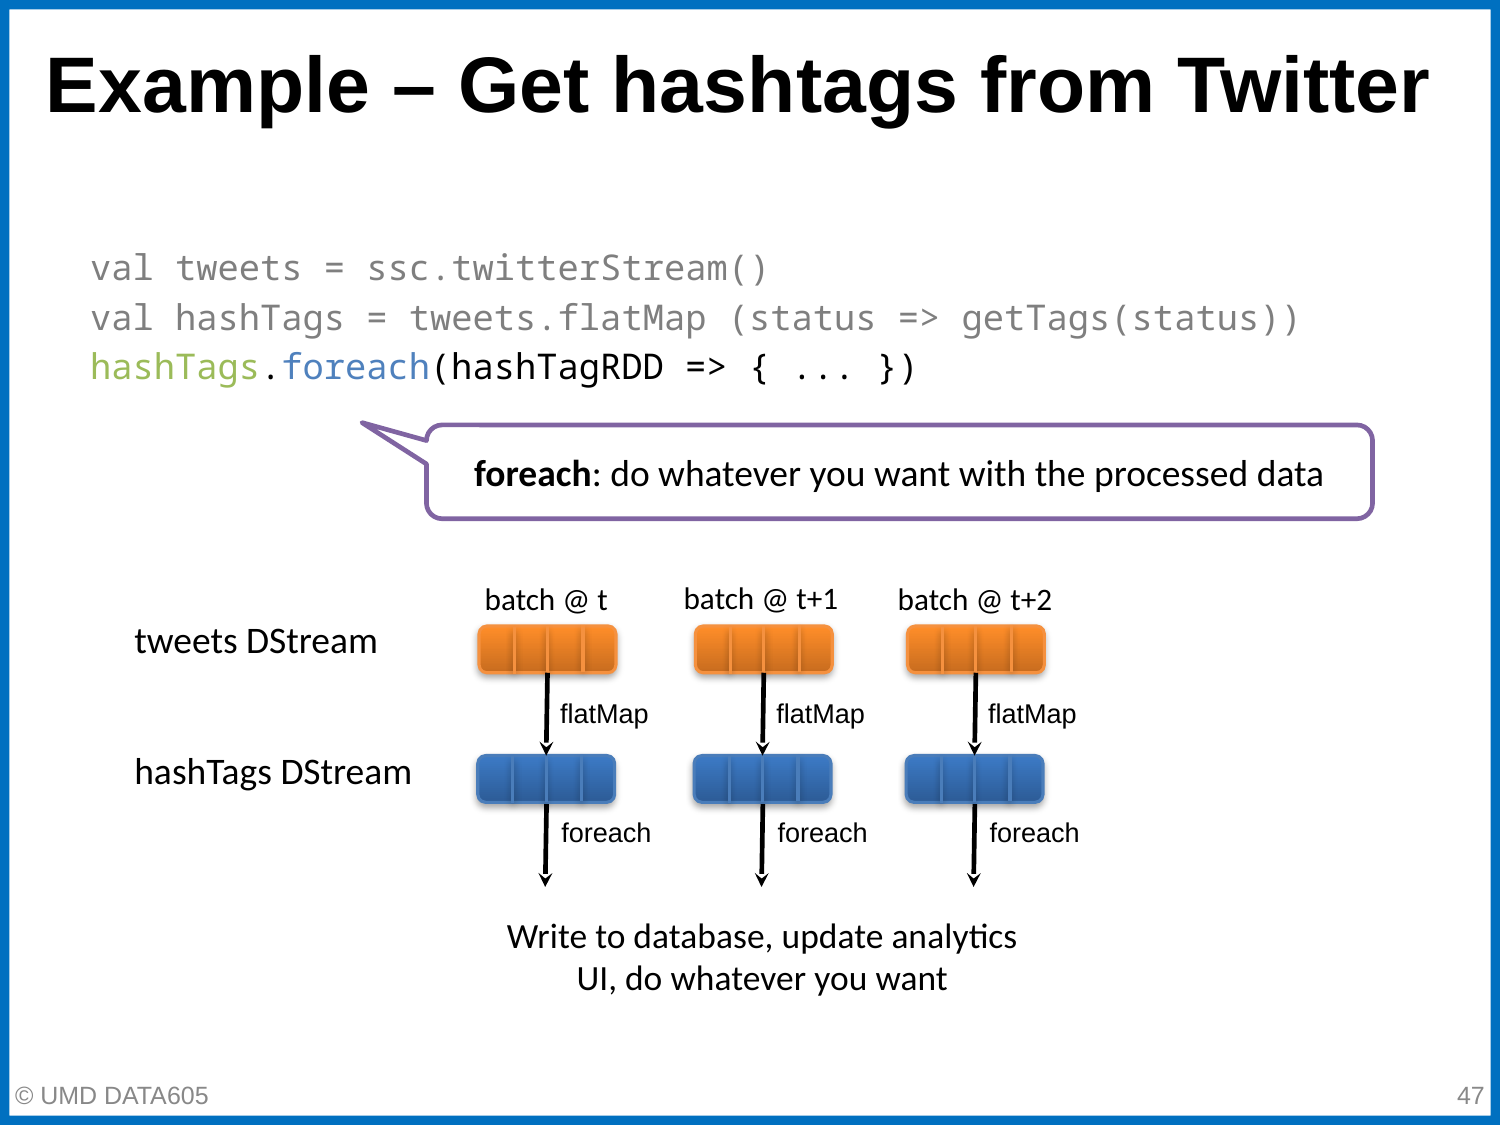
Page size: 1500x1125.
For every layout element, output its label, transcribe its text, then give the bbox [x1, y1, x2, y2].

footer [0, 1065, 550, 1125]
text_box batch @ t [463, 577, 629, 619]
list val tweets = ssc.twitterStream() val hashTags = tweets.flatMap (status => getTags(status)) hashTags.foreach(hashTagRDD => { ... }) [75, 237, 1500, 1038]
text_box foreach: do whatever you want with the processed data [361, 422, 1373, 519]
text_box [478, 624, 617, 674]
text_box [695, 624, 833, 674]
text_box foreach [552, 815, 688, 849]
title Example – Get hashtags from Twitter [24, 24, 1475, 138]
text_box foreach [979, 815, 1116, 849]
text_box Write to database, update analytics UI, do whatever you want [389, 899, 1045, 1012]
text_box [907, 624, 1045, 674]
text_box hashTags DStream [128, 743, 438, 796]
text_box foreach [769, 815, 904, 849]
text_box flatMap [982, 696, 1136, 730]
text_box batch @ t+2 [892, 577, 1058, 619]
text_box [477, 754, 615, 804]
text_box batch @ t+1 [678, 576, 844, 618]
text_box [693, 754, 832, 804]
text_box flatMap [769, 696, 924, 730]
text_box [905, 754, 1044, 804]
text_box tweets DStream [128, 612, 438, 665]
slide_number ‹#› [1149, 1065, 1500, 1125]
text_box flatMap [553, 696, 708, 730]
